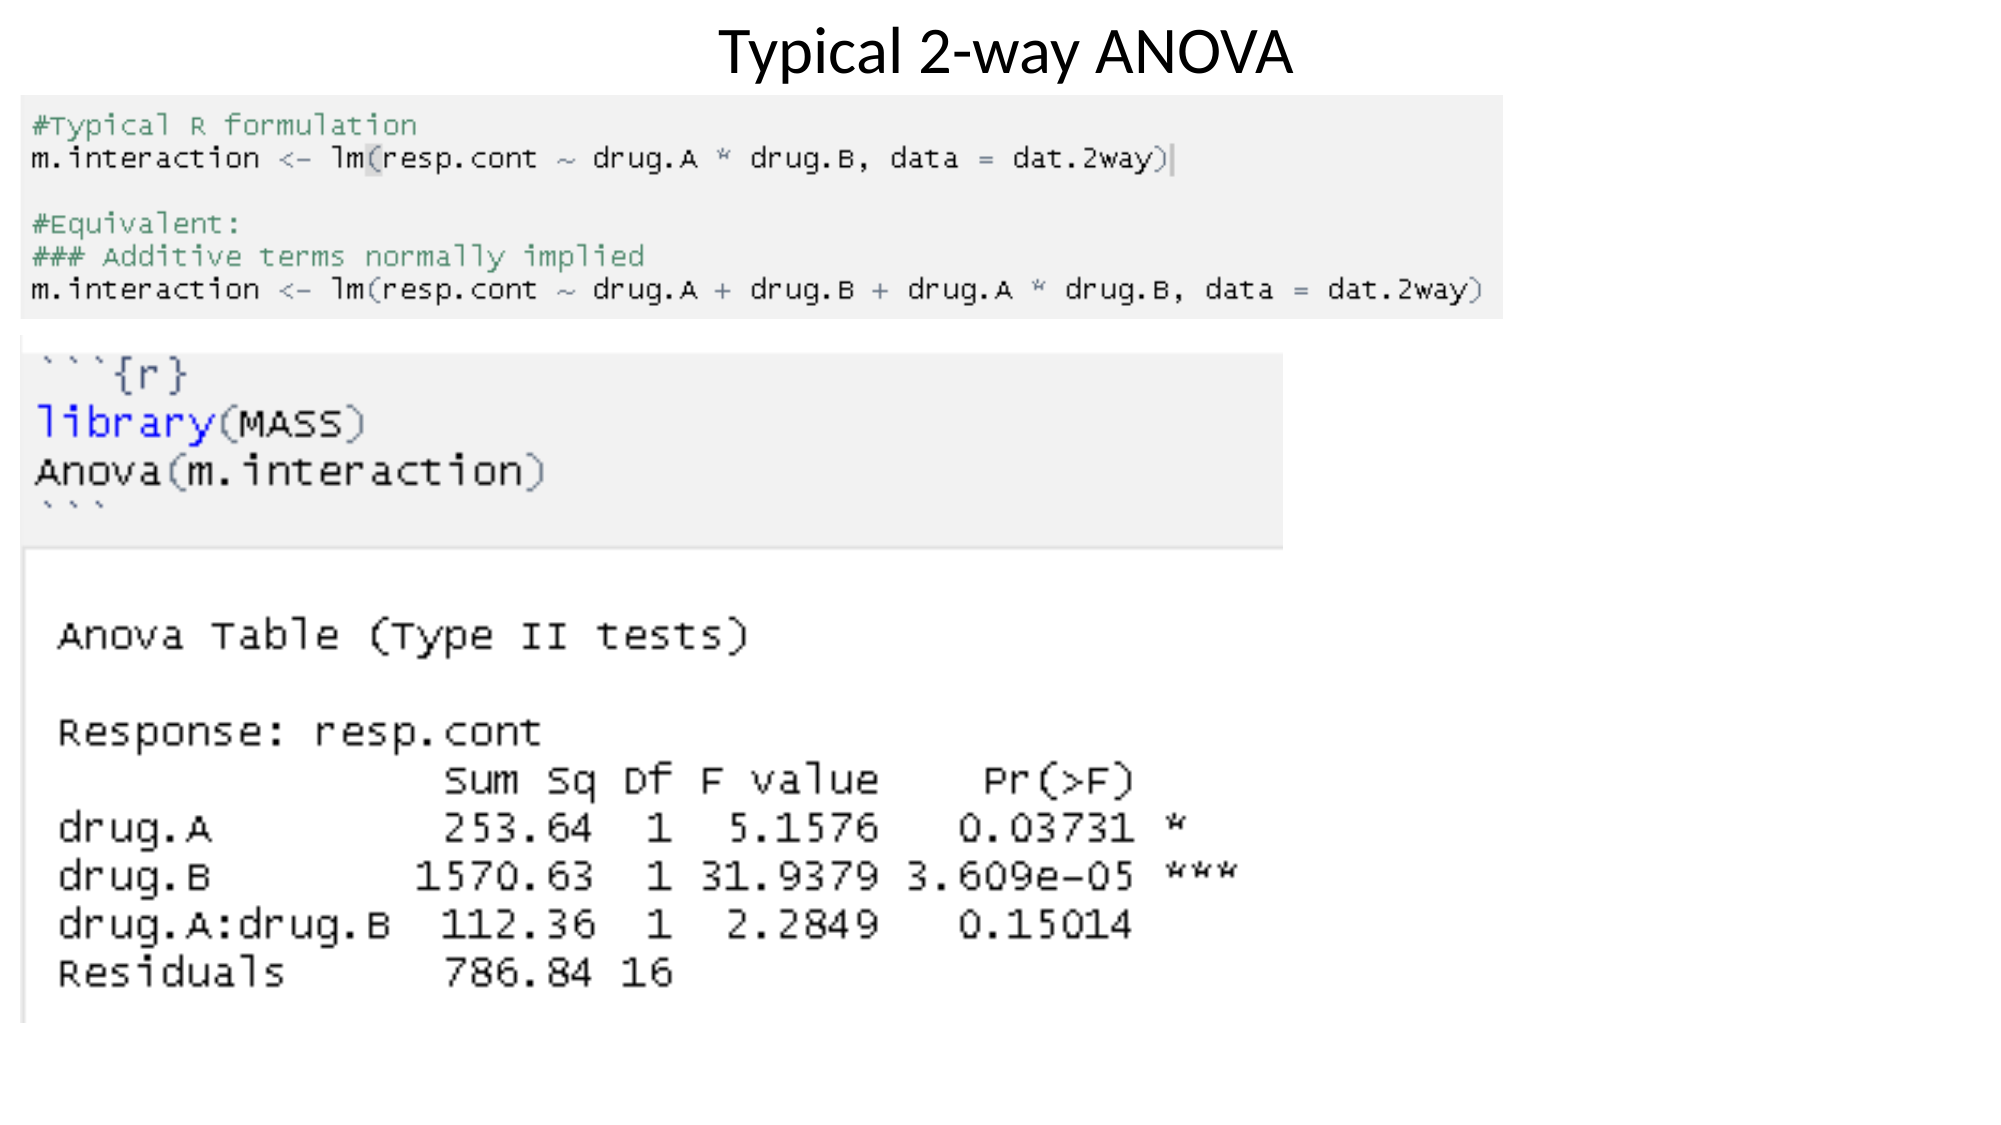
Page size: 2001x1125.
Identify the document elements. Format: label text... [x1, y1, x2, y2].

picture [20, 95, 1503, 319]
picture [20, 335, 1283, 1023]
text_box Typical 2-way ANOVA [682, 0, 1331, 95]
